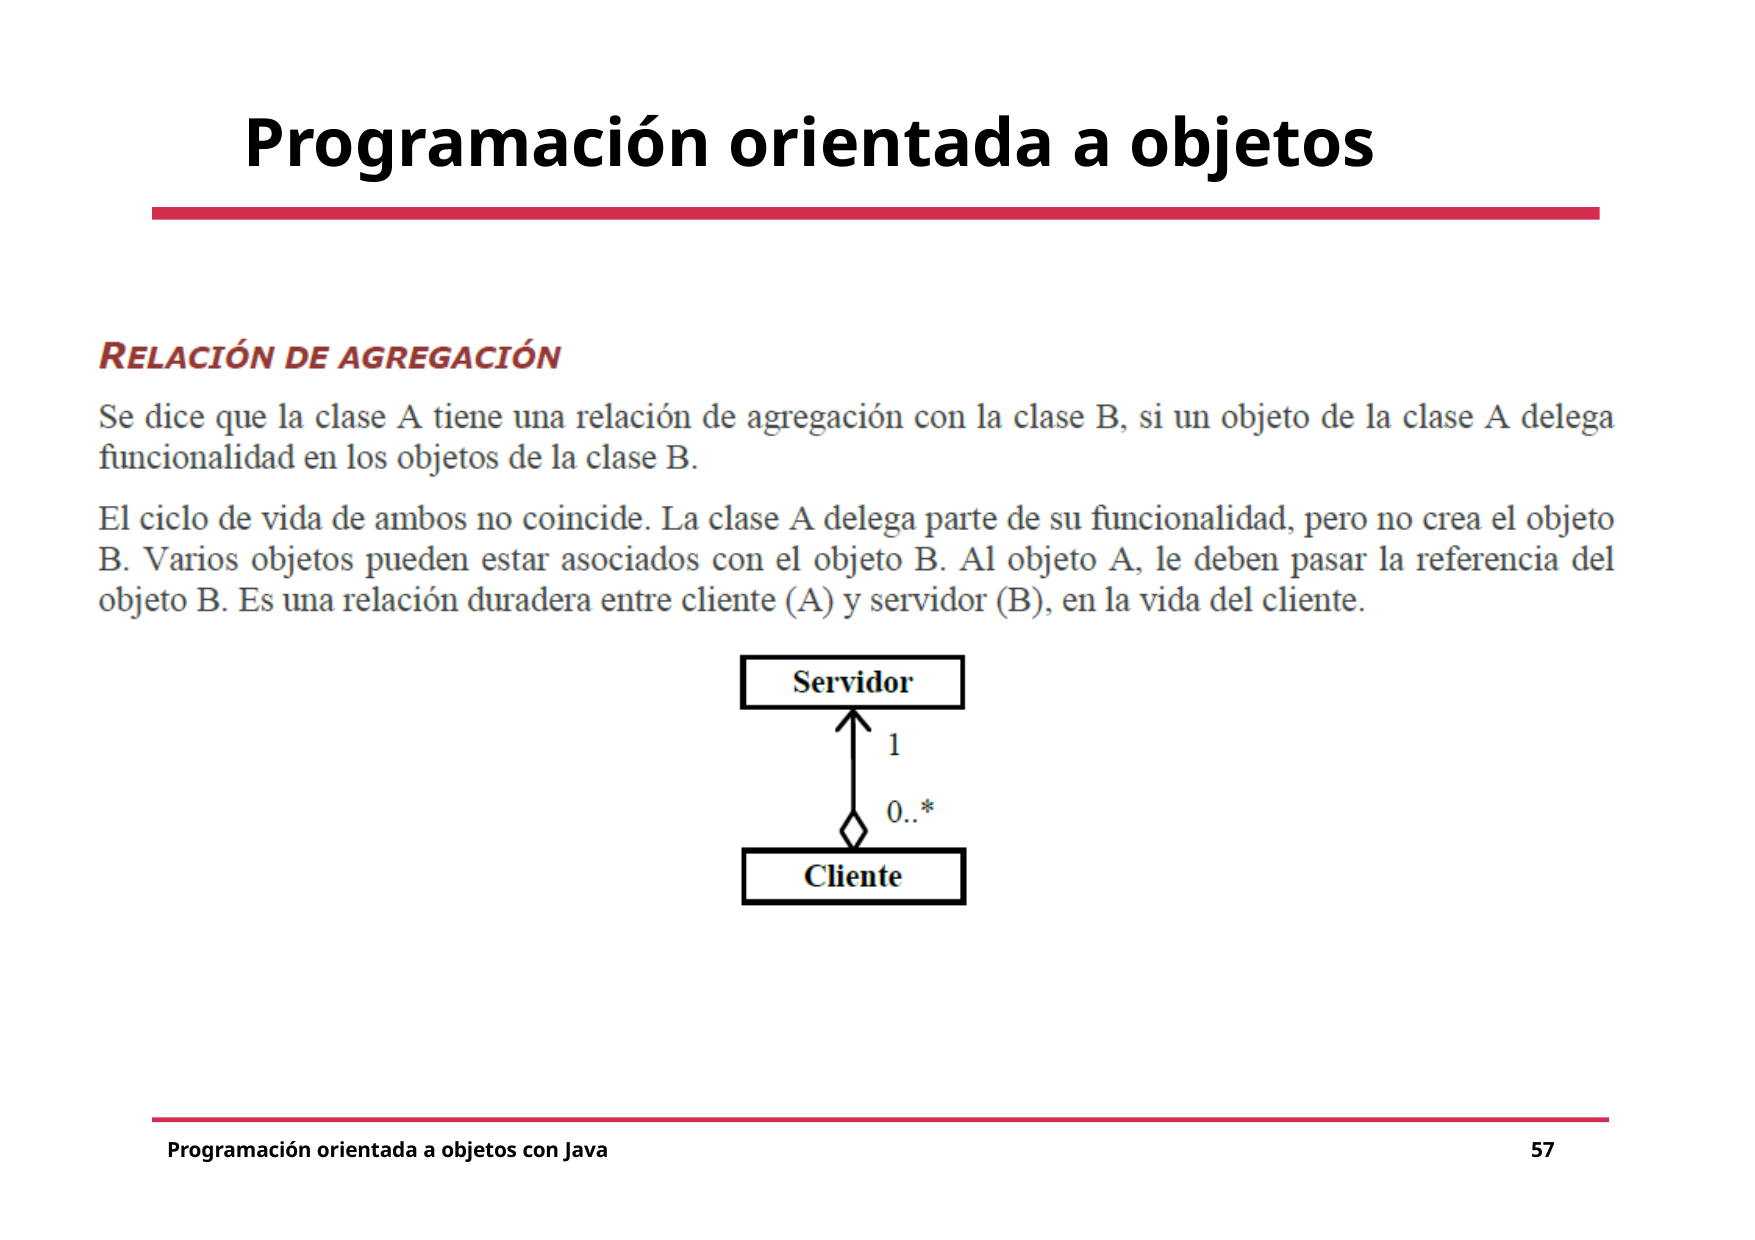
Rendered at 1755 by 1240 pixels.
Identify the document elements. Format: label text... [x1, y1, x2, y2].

picture [97, 325, 1657, 915]
title Programación orientada a objetos [241, 97, 1520, 307]
footer Programación orientada a objetos con Java [165, 1134, 675, 1240]
slide_number 57 [1524, 1134, 1583, 1240]
